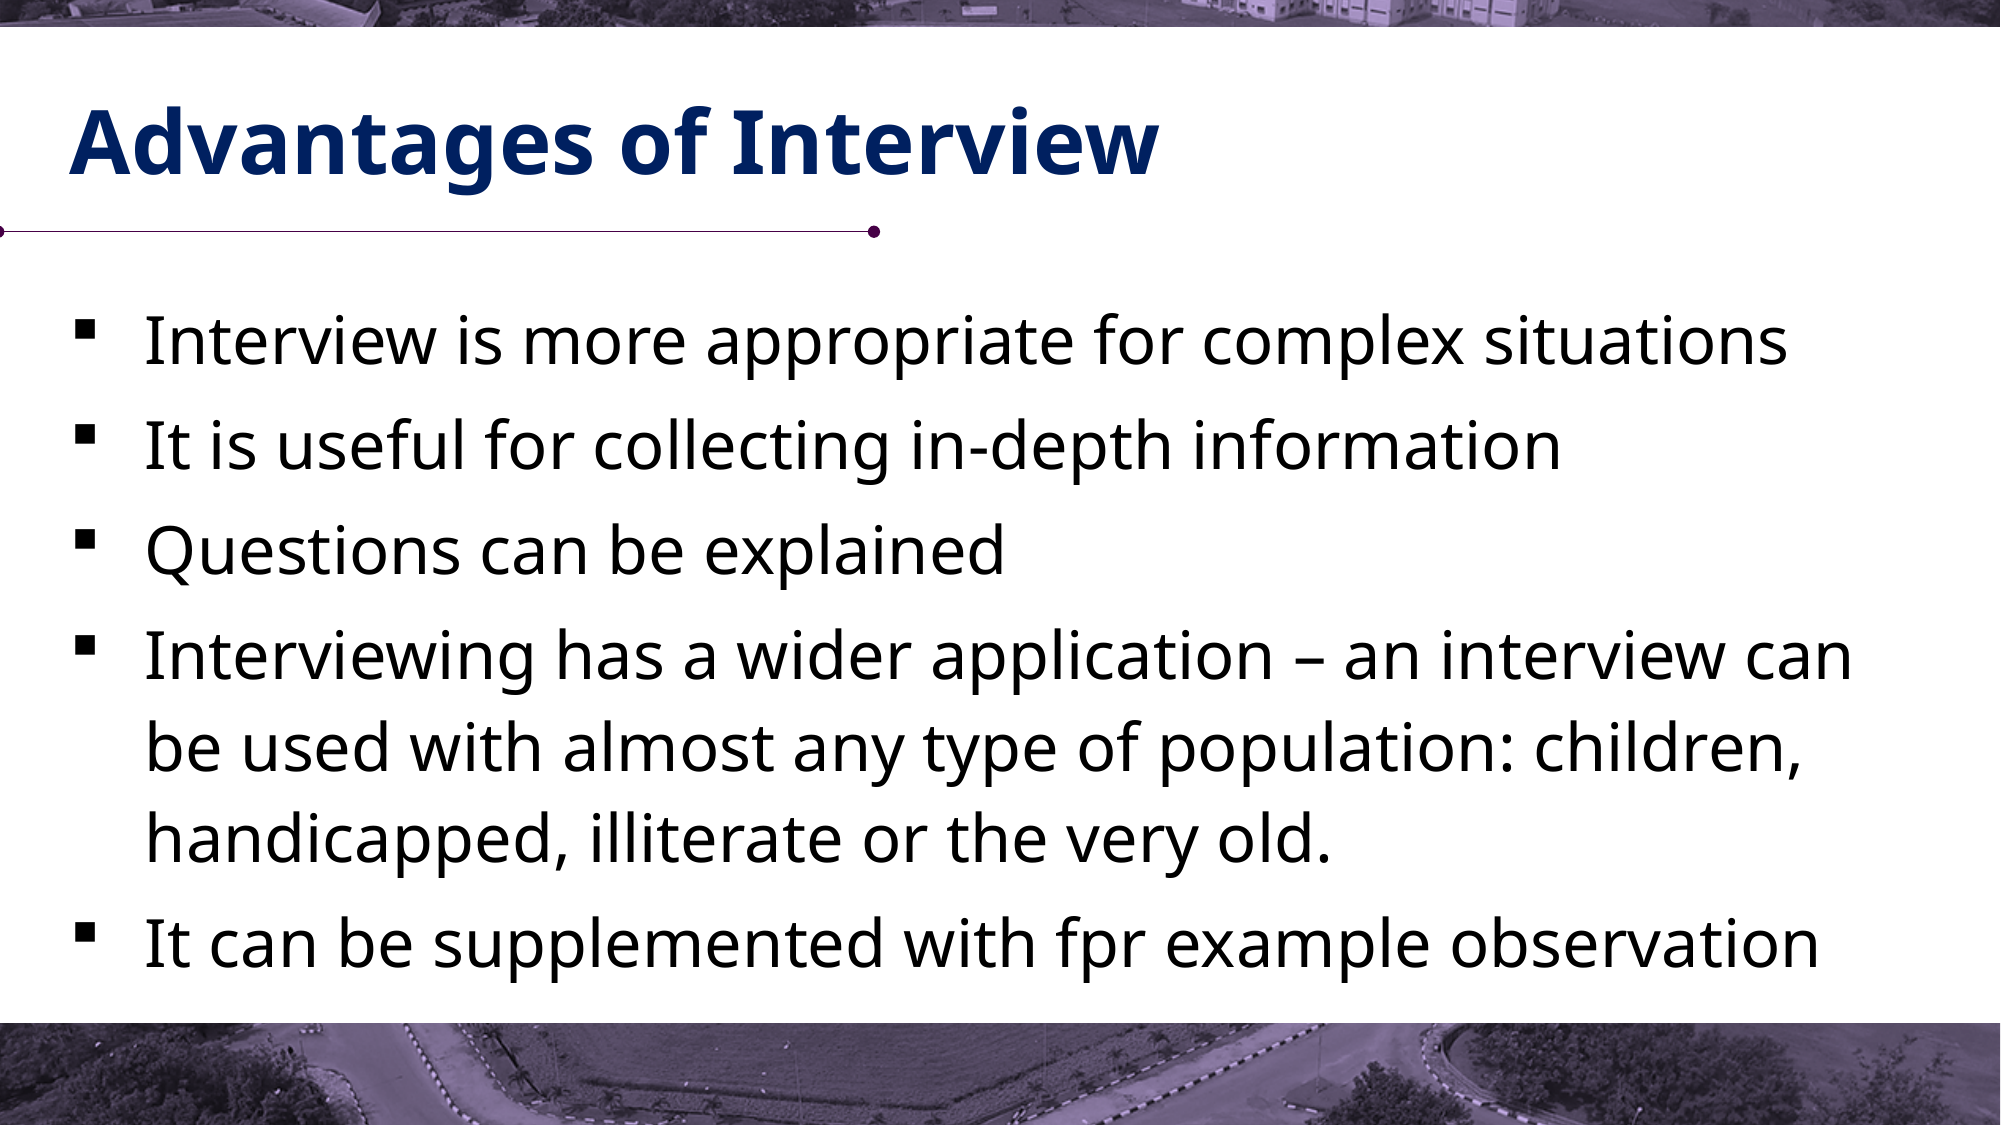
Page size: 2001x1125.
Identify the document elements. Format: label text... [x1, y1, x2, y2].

list Interview is more appropriate for complex situations It is useful for collecting in-depth information Questions can be explained Interviewing has a wider application – an interview can be used with almost any type of population: children, handicapped, illiterate or the very old. It can be supplemented with fpr example observation [55, 262, 1945, 1005]
title Advantages of Interview [55, 45, 1835, 233]
